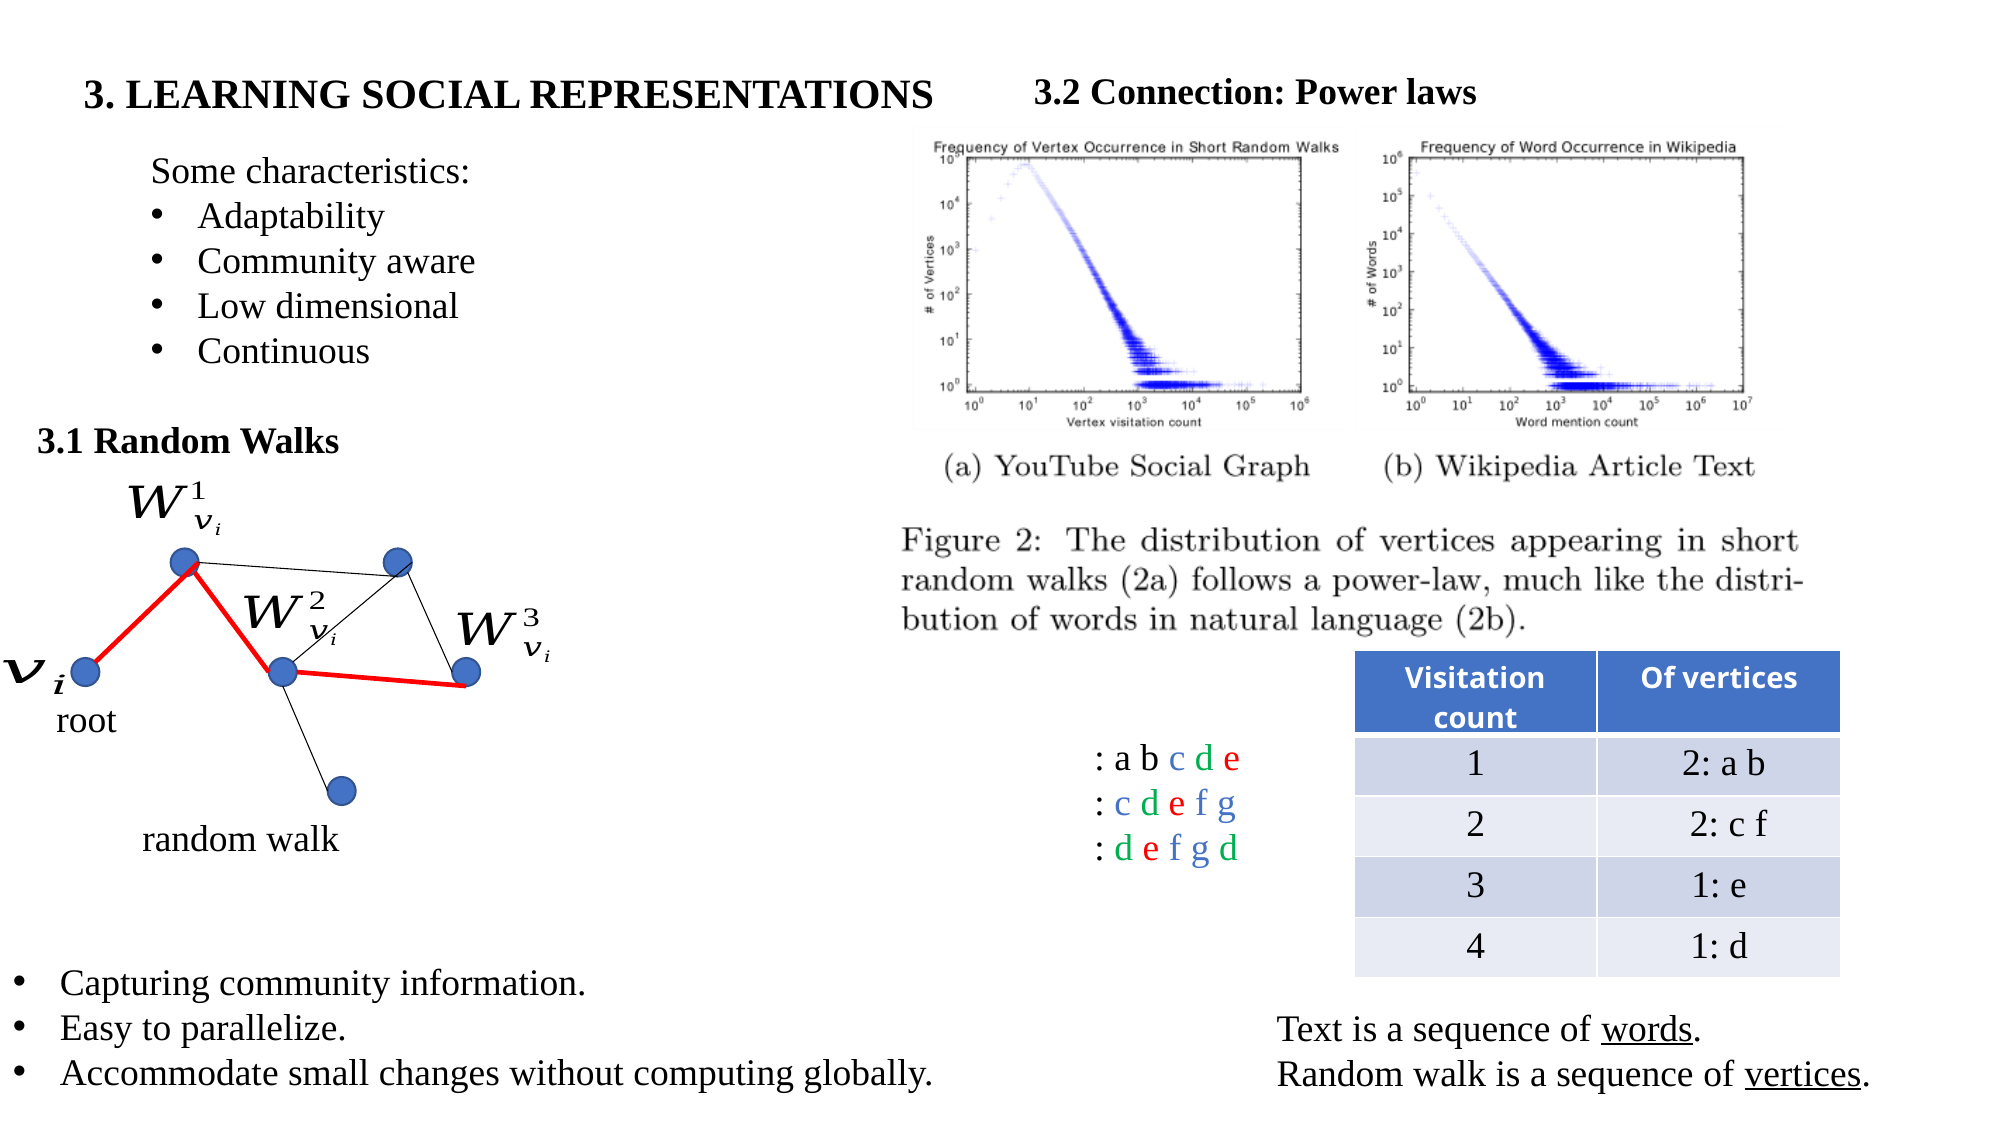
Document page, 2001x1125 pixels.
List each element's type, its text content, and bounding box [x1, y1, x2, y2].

table_cell 1 [1355, 738, 1596, 795]
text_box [282, 686, 332, 782]
text_box [451, 656, 482, 687]
text_box [70, 656, 101, 687]
table_cell 3 [1355, 857, 1596, 917]
table_header Visitation count [1355, 654, 1596, 732]
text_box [292, 572, 388, 663]
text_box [194, 572, 273, 663]
text_box root [41, 687, 132, 747]
table_cell 2 [1355, 797, 1596, 856]
text_box Capturing community information. Easy to parallelize. Accommodate small changes without computing globally. [0, 950, 950, 1101]
text_box 3. LEARNING SOCIAL REPRESENTATIONS [68, 59, 950, 125]
table_cell 1: e [1598, 857, 1840, 917]
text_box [95, 572, 175, 663]
text_box Some characteristics: Adaptability Community aware Low dimensional Continuous [135, 138, 495, 379]
picture [885, 116, 1827, 654]
text_box [267, 656, 298, 687]
text_box [326, 775, 357, 807]
table_header Of vertices [1598, 651, 1840, 732]
table_cell 4 [1355, 918, 1596, 977]
table_cell 2: a b [1598, 738, 1840, 795]
table_cell 2: c f [1598, 797, 1840, 856]
text_box 3.1 Random Walks [22, 408, 355, 469]
text_box [382, 547, 413, 575]
text_box 3.2 Connection: Power laws [1018, 59, 1501, 116]
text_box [407, 572, 457, 663]
text_box [398, 563, 413, 578]
text_box [169, 547, 200, 577]
text_box Text is a sequence of words. Random walk is a sequence of vertices. [1261, 996, 1887, 1102]
table_cell 1: d [1598, 918, 1840, 977]
